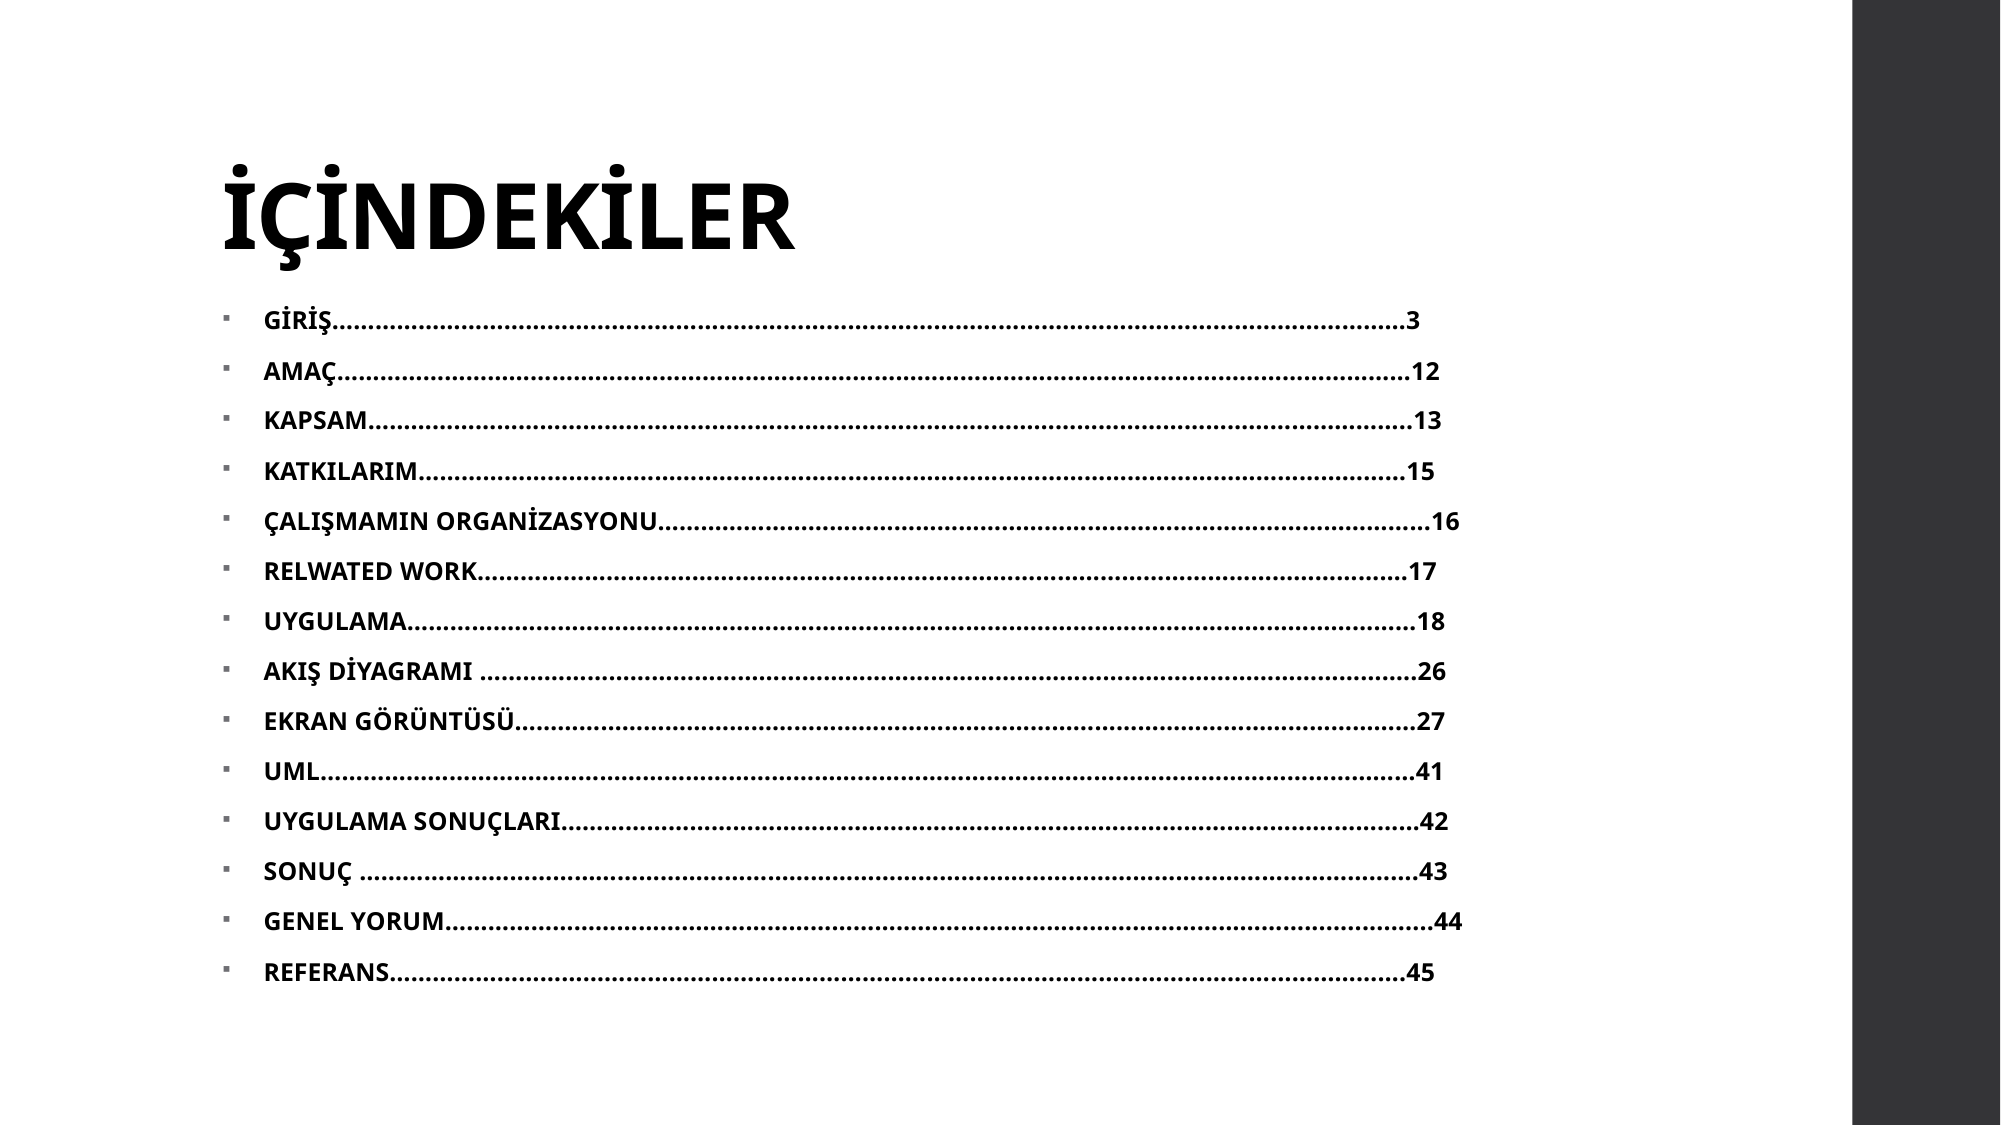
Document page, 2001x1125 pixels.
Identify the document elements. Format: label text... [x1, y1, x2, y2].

title İÇİNDEKİLER [206, 60, 1797, 278]
list GİRİŞ……………………………………………………………………………………………………………………………………3 AMAÇ……………………………………………………………………………………………………………………………………12 KAPSAM………………………………………………………………………………………………………………………………..13 KATKILARIM…………………………………………………………………………………………………………………………15 ÇALIŞMAMIN ORGANİZASYONU……………………………………………………………………………………………...16 RELWATED WORK………………………………………………………………………………………………………………….17 UYGULAMA……………………………………………………………………………………………………………………………18 AKIŞ DİYAGRAMI …………………………………………………………………………………………………………………..26 EKRAN GÖRÜNTÜSÜ………………………………………………………………………………………………………………27 UML………………………………………………………………………………………………………………………………………41 UYGULAMA SONUÇLARI…………………………………………………………………………………………………………42 SONUÇ ………………………………………………………………………………………………………………………………….43 GENEL YORUM…………………………………………………………………………………………………………..................44 REFERANS…………………………………………………………………………………………………………………………….45 [206, 299, 1617, 1014]
